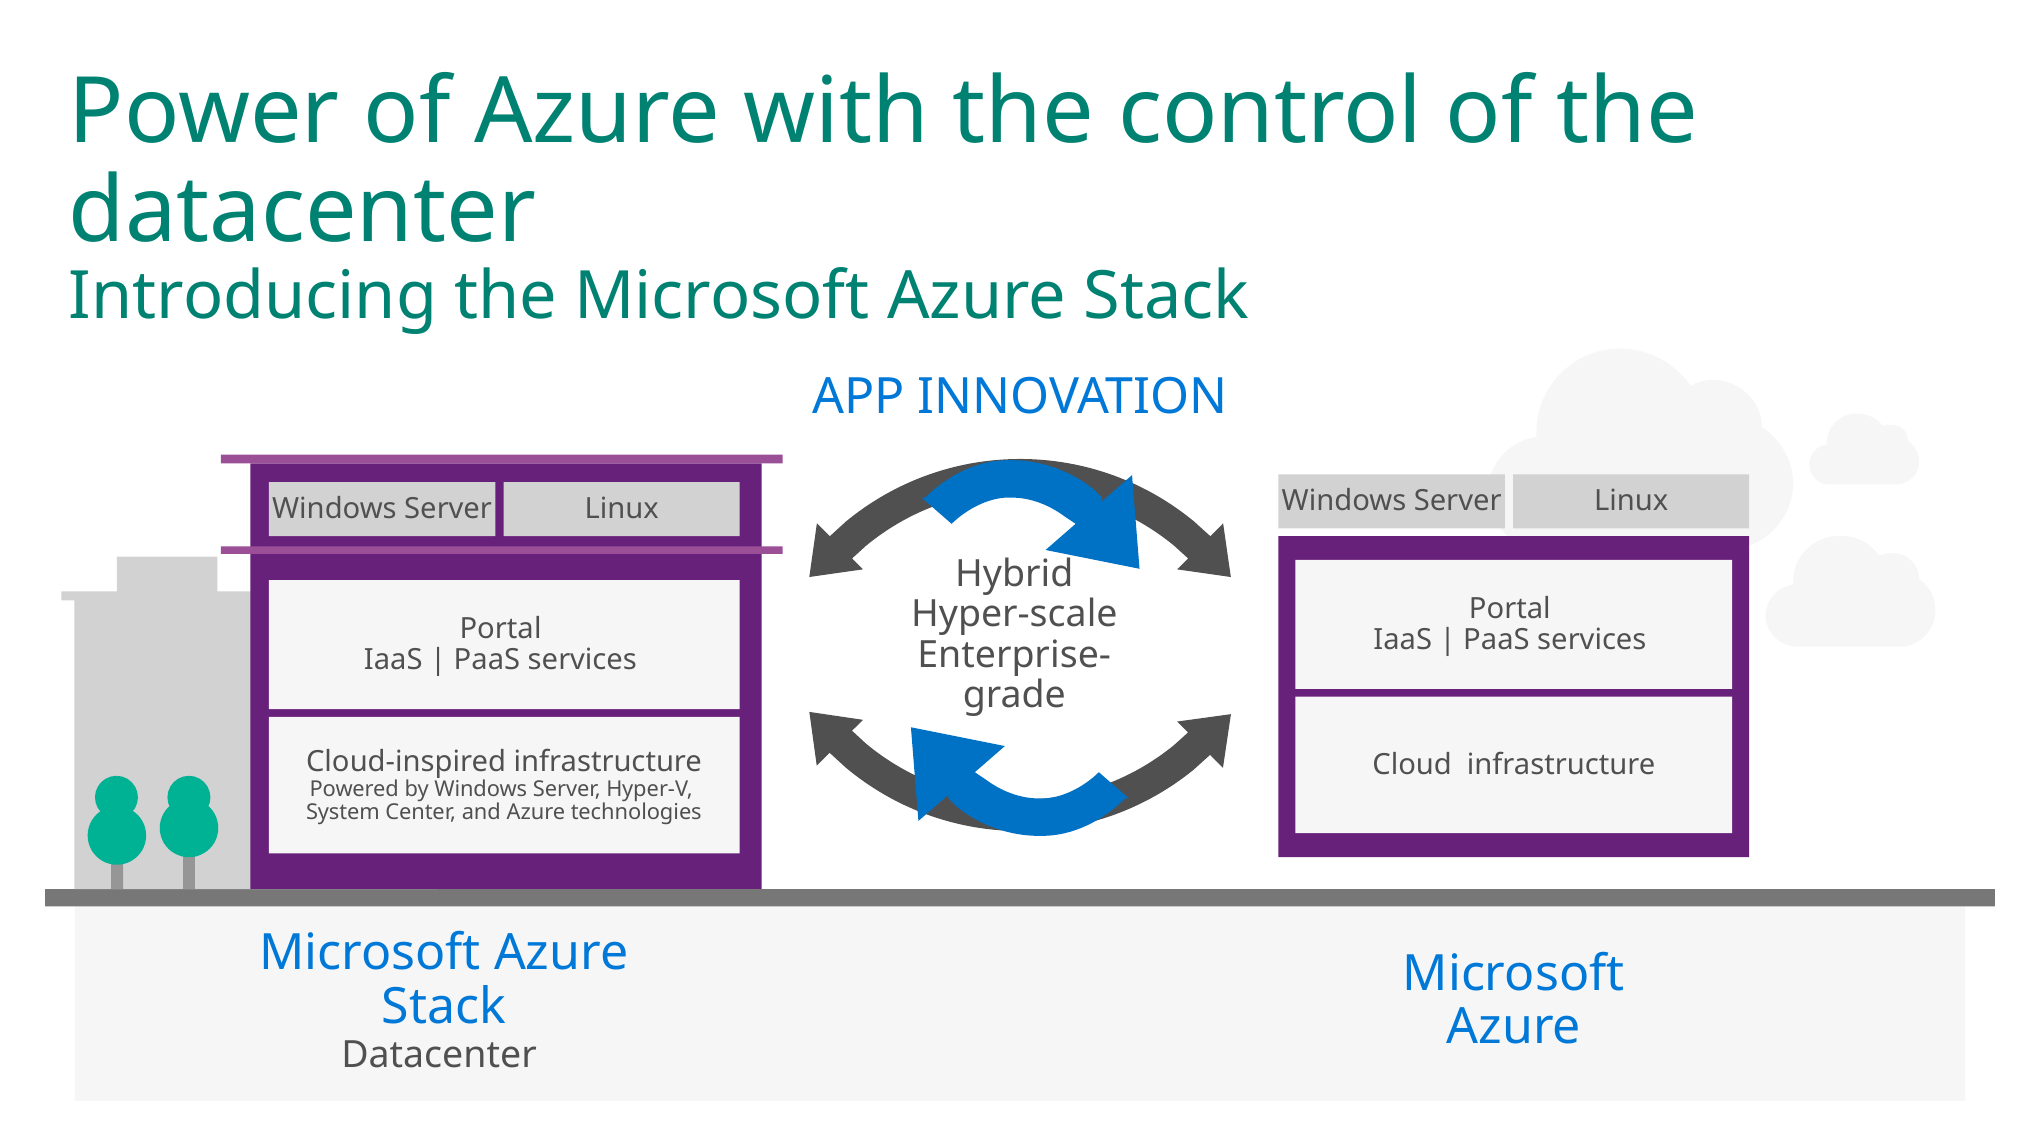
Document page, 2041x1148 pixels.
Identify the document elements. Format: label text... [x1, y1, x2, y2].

text_box Windows Server [268, 482, 496, 537]
text_box [111, 865, 124, 890]
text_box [1487, 348, 1936, 647]
text_box [167, 775, 211, 805]
text_box [183, 857, 195, 890]
text_box [250, 554, 762, 606]
text_box [220, 546, 776, 554]
text_box Microsoft Azure Stack Datacenter [172, 902, 716, 1100]
text_box Windows Server [1278, 474, 1482, 529]
text_box [220, 454, 776, 464]
text_box [250, 464, 762, 546]
text_box [1264, 889, 1995, 907]
text_box [87, 811, 147, 865]
text_box [94, 775, 138, 819]
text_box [1295, 559, 1733, 834]
text_box Microsoft Azure [1307, 922, 1721, 1079]
text_box [61, 556, 438, 890]
text_box [250, 606, 762, 889]
text_box Linux [503, 482, 740, 537]
title Power of Azure with the control of the datacenter Introducing the Microsoft Azure Stack [45, 48, 1996, 199]
text_box Cloud-inspired infrastructure Powered by Windows Server, Hyper-V, System Center, and Azure technologies [268, 716, 740, 854]
text_box Portal IaaS | PaaS services [268, 580, 740, 710]
text_box [159, 798, 219, 858]
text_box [781, 319, 1259, 971]
text_box [1278, 536, 1750, 858]
text_box [74, 907, 1966, 1101]
text_box [45, 889, 776, 907]
